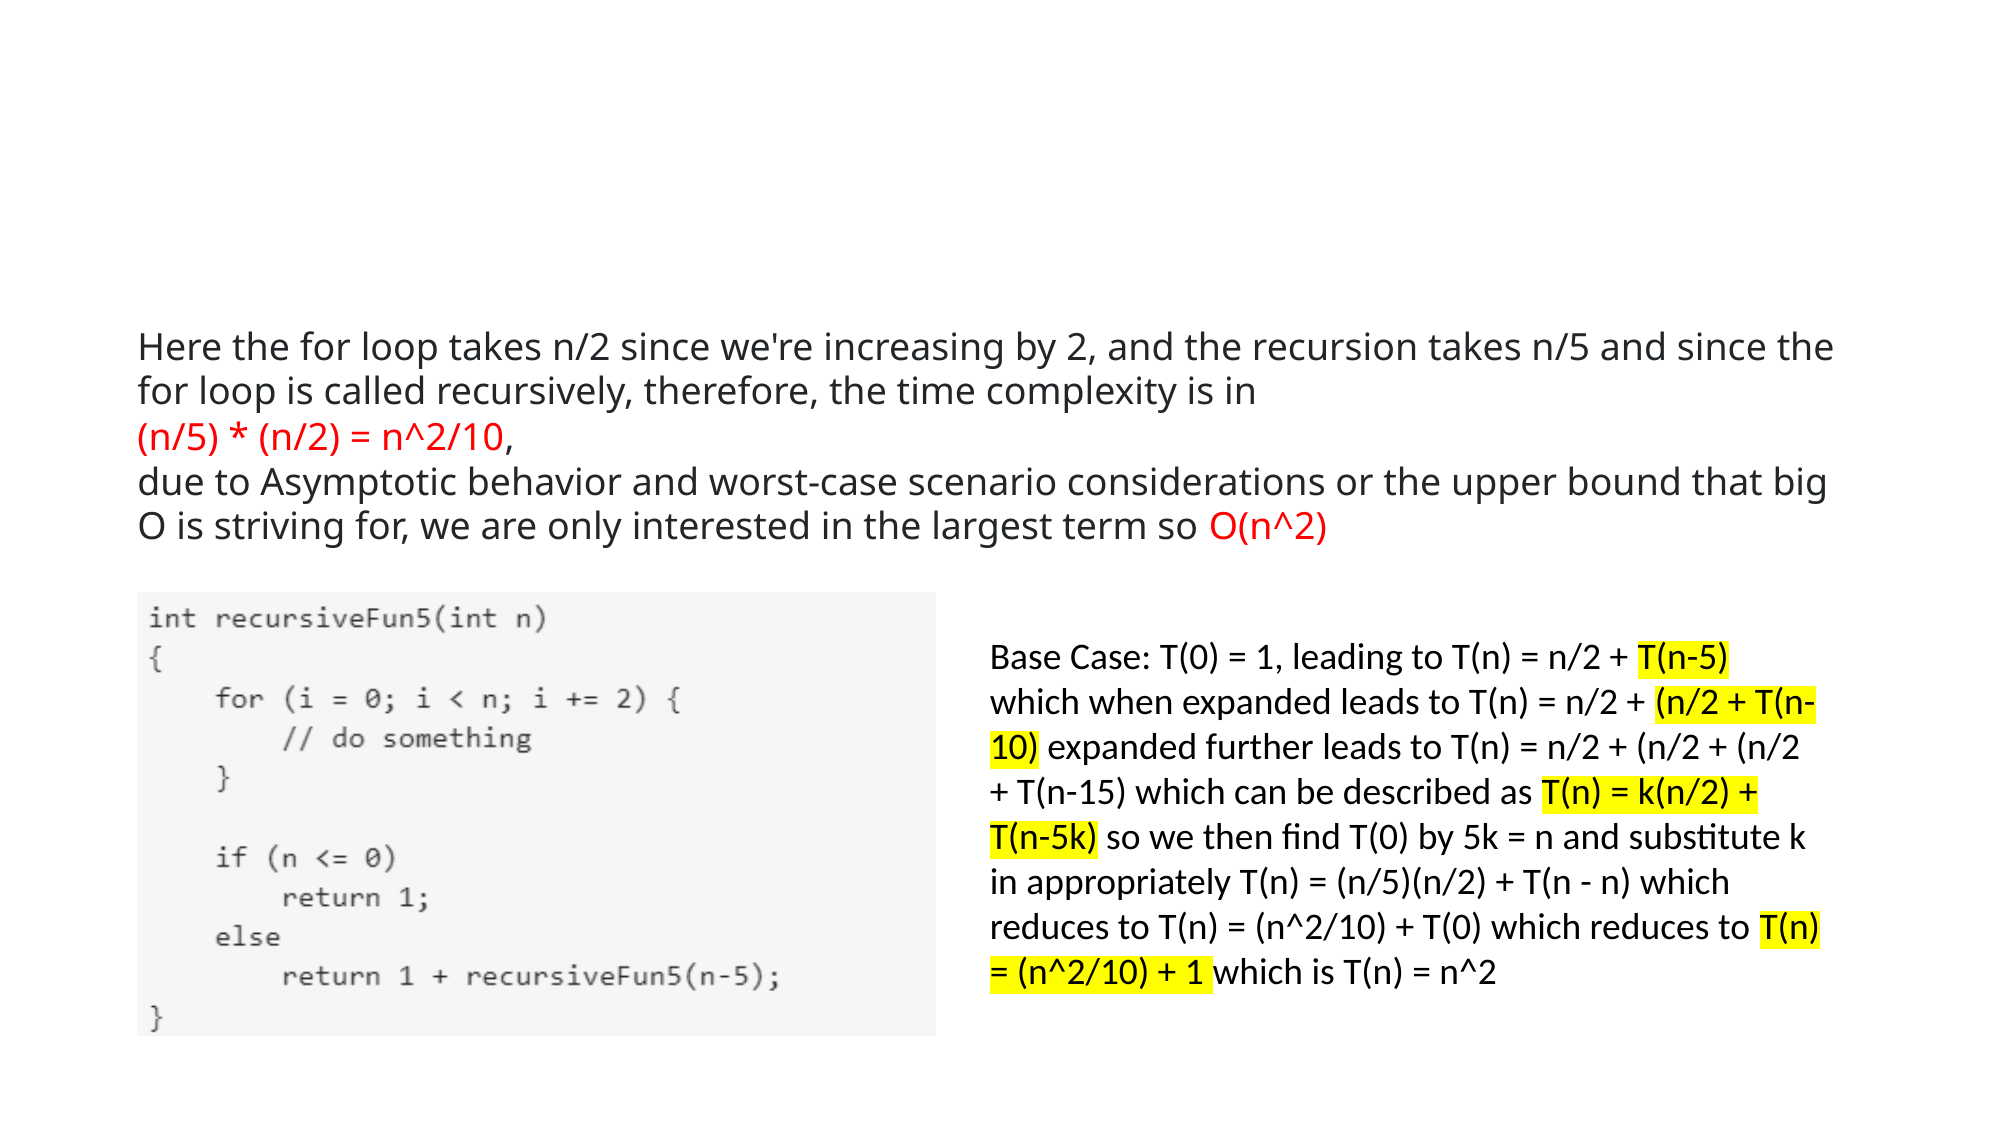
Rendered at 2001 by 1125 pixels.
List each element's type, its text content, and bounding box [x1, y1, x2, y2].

text_box Base Case: T(0) = 1, leading to T(n) = n/2 + T(n-5) which when expanded leads to T(n) = n/2 + (n/2 + T(n-10) expanded further leads to T(n) = n/2 + (n/2 + (n/2 + T(n-15) which can be described as T(n) = k(n/2) + T(n-5k) so we then find T(0) by 5k = n and substitute k in appropriately T(n) = (n/5)(n/2) + T(n - n) which reduces to T(n) = (n^2/10) + T(0) which reduces to T(n) = (n^2/10) + 1 which is T(n) = n^2 [975, 624, 1838, 1000]
picture [137, 592, 936, 1036]
list Here the for loop takes n/2 since we're increasing by 2, and the recursion takes n/5 and since the for loop is called recursively, therefore, the time complexity is in (n/5) * (n/2) = n^2/10, due to Asymptotic behavior and worst-case scenario considerations or the upper bound that big O is striving for, we are only interested in the largest term so O(n^2) [137, 116, 1838, 754]
